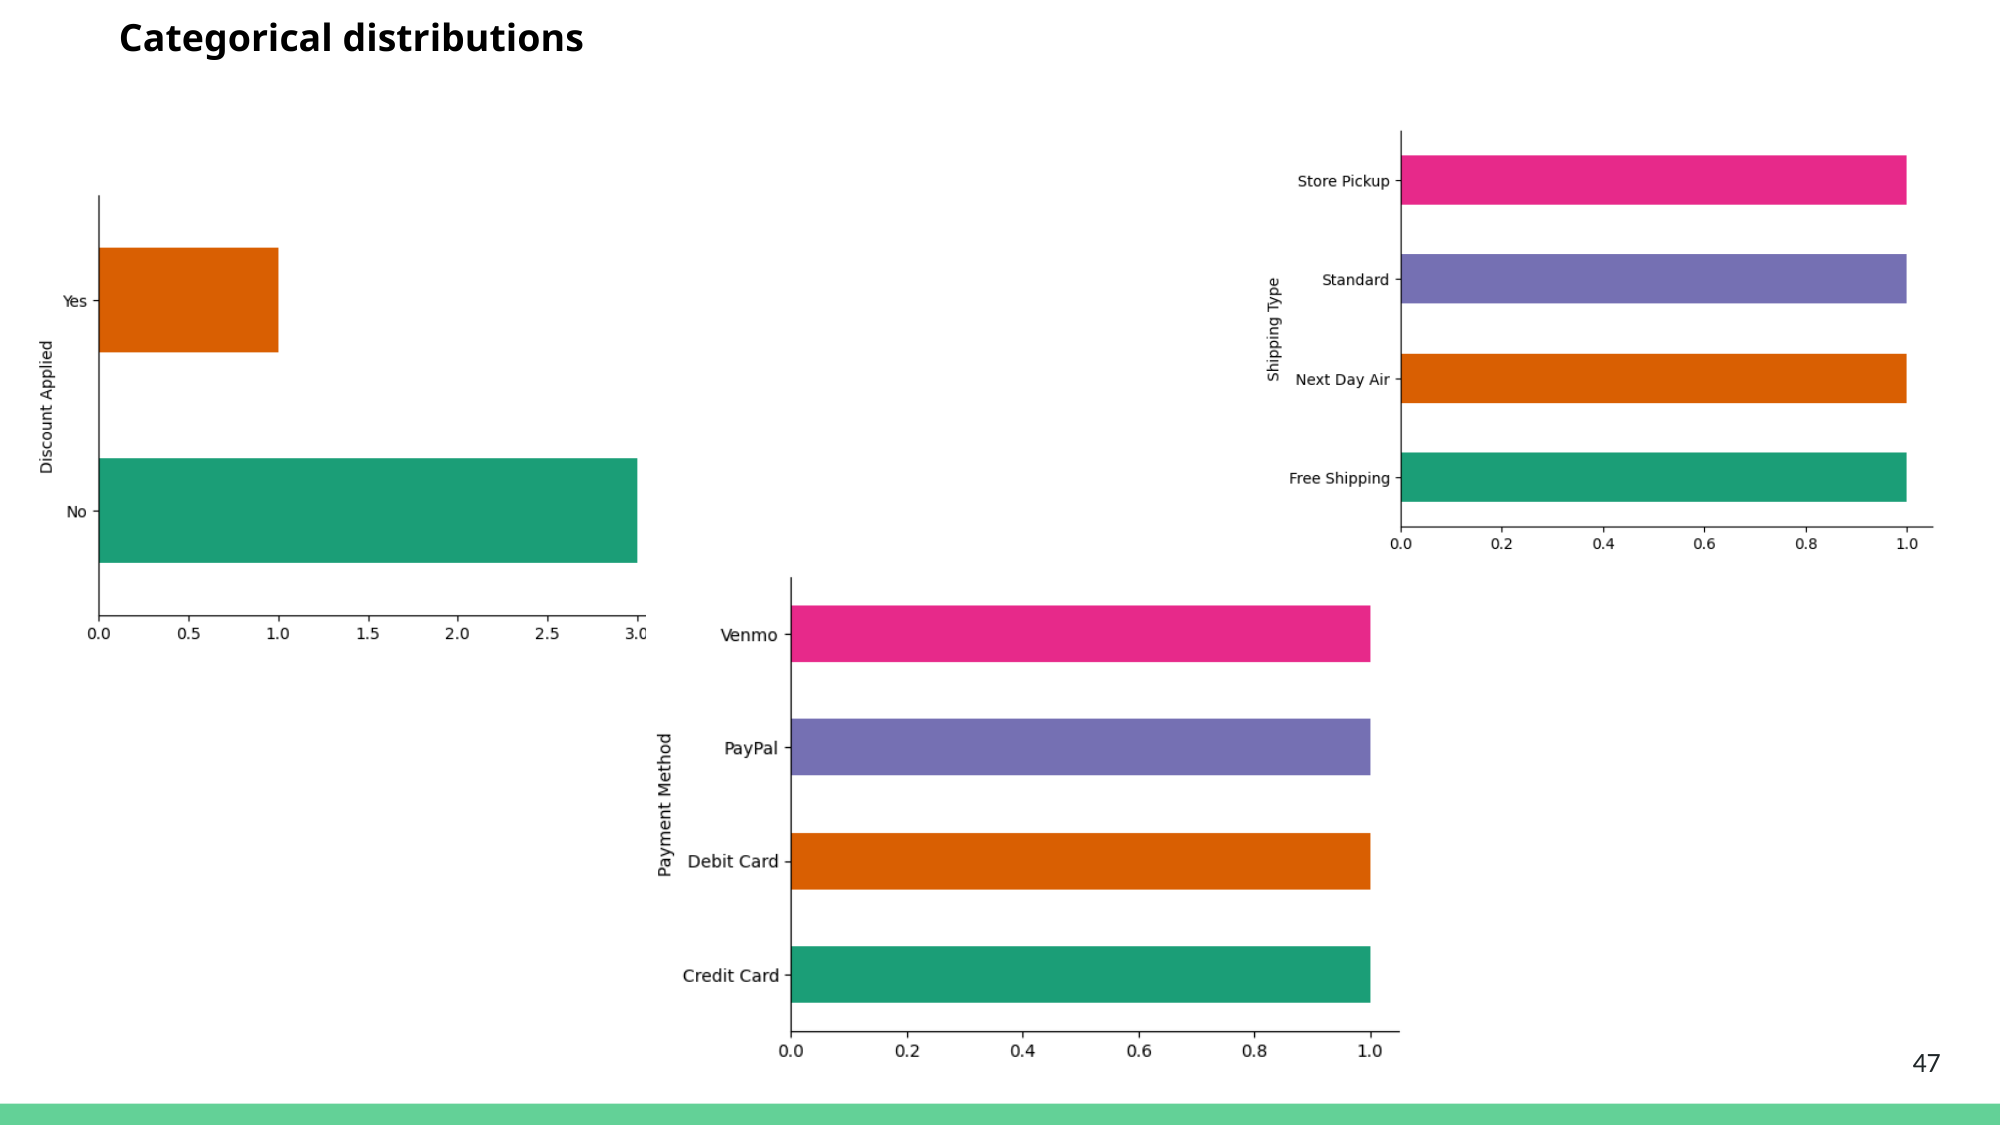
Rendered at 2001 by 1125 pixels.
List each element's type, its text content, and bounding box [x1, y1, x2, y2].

slide_number 47 [1912, 1044, 1966, 1079]
picture [1257, 120, 1942, 563]
text_box Categorical distributions [104, 6, 600, 112]
picture [29, 183, 1412, 1073]
